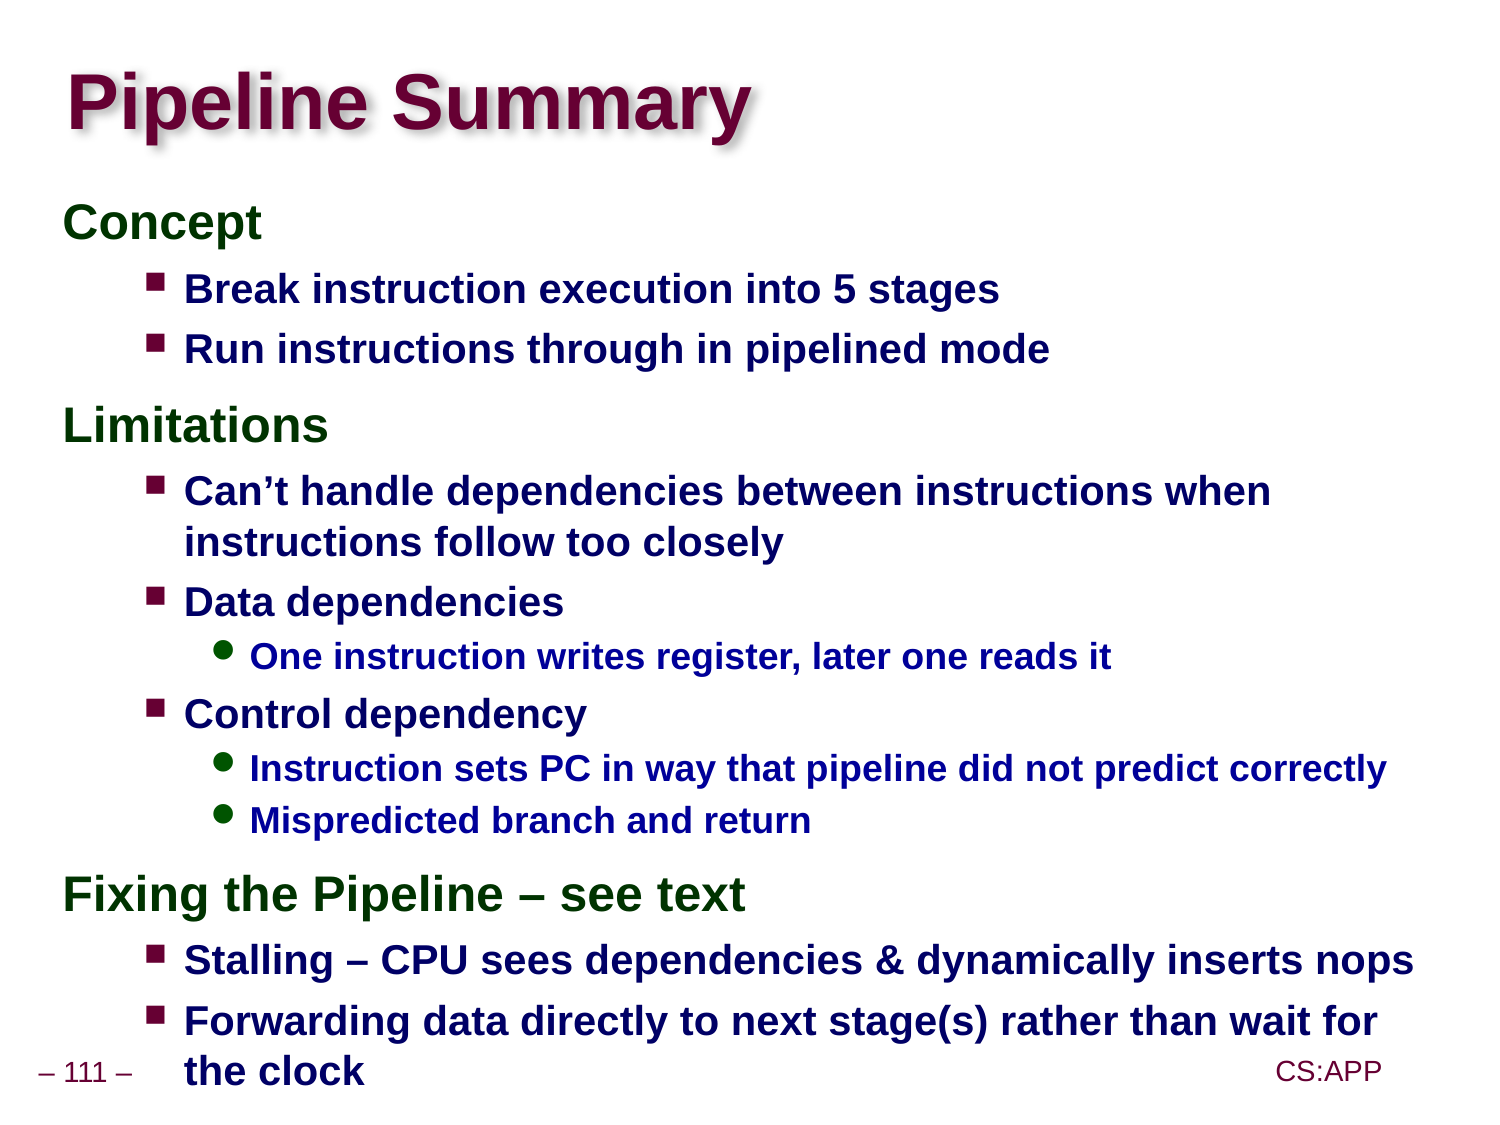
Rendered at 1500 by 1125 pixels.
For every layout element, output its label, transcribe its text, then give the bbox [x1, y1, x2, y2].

list Concept Break instruction execution into 5 stages Run instructions through in pipelined mode Limitations Can’t handle dependencies between instructions when instructions follow too closely Data dependencies One instruction writes register, later one reads it Control dependency Instruction sets PC in way that pipeline did not predict correctly Mispredicted branch and return Fixing the Pipeline – see text Stalling – CPU sees dependencies & dynamically inserts nops Forwarding data directly to next stage(s) rather than wait for the clock [47, 186, 1464, 1044]
title Pipeline Summary [66, 40, 1497, 169]
